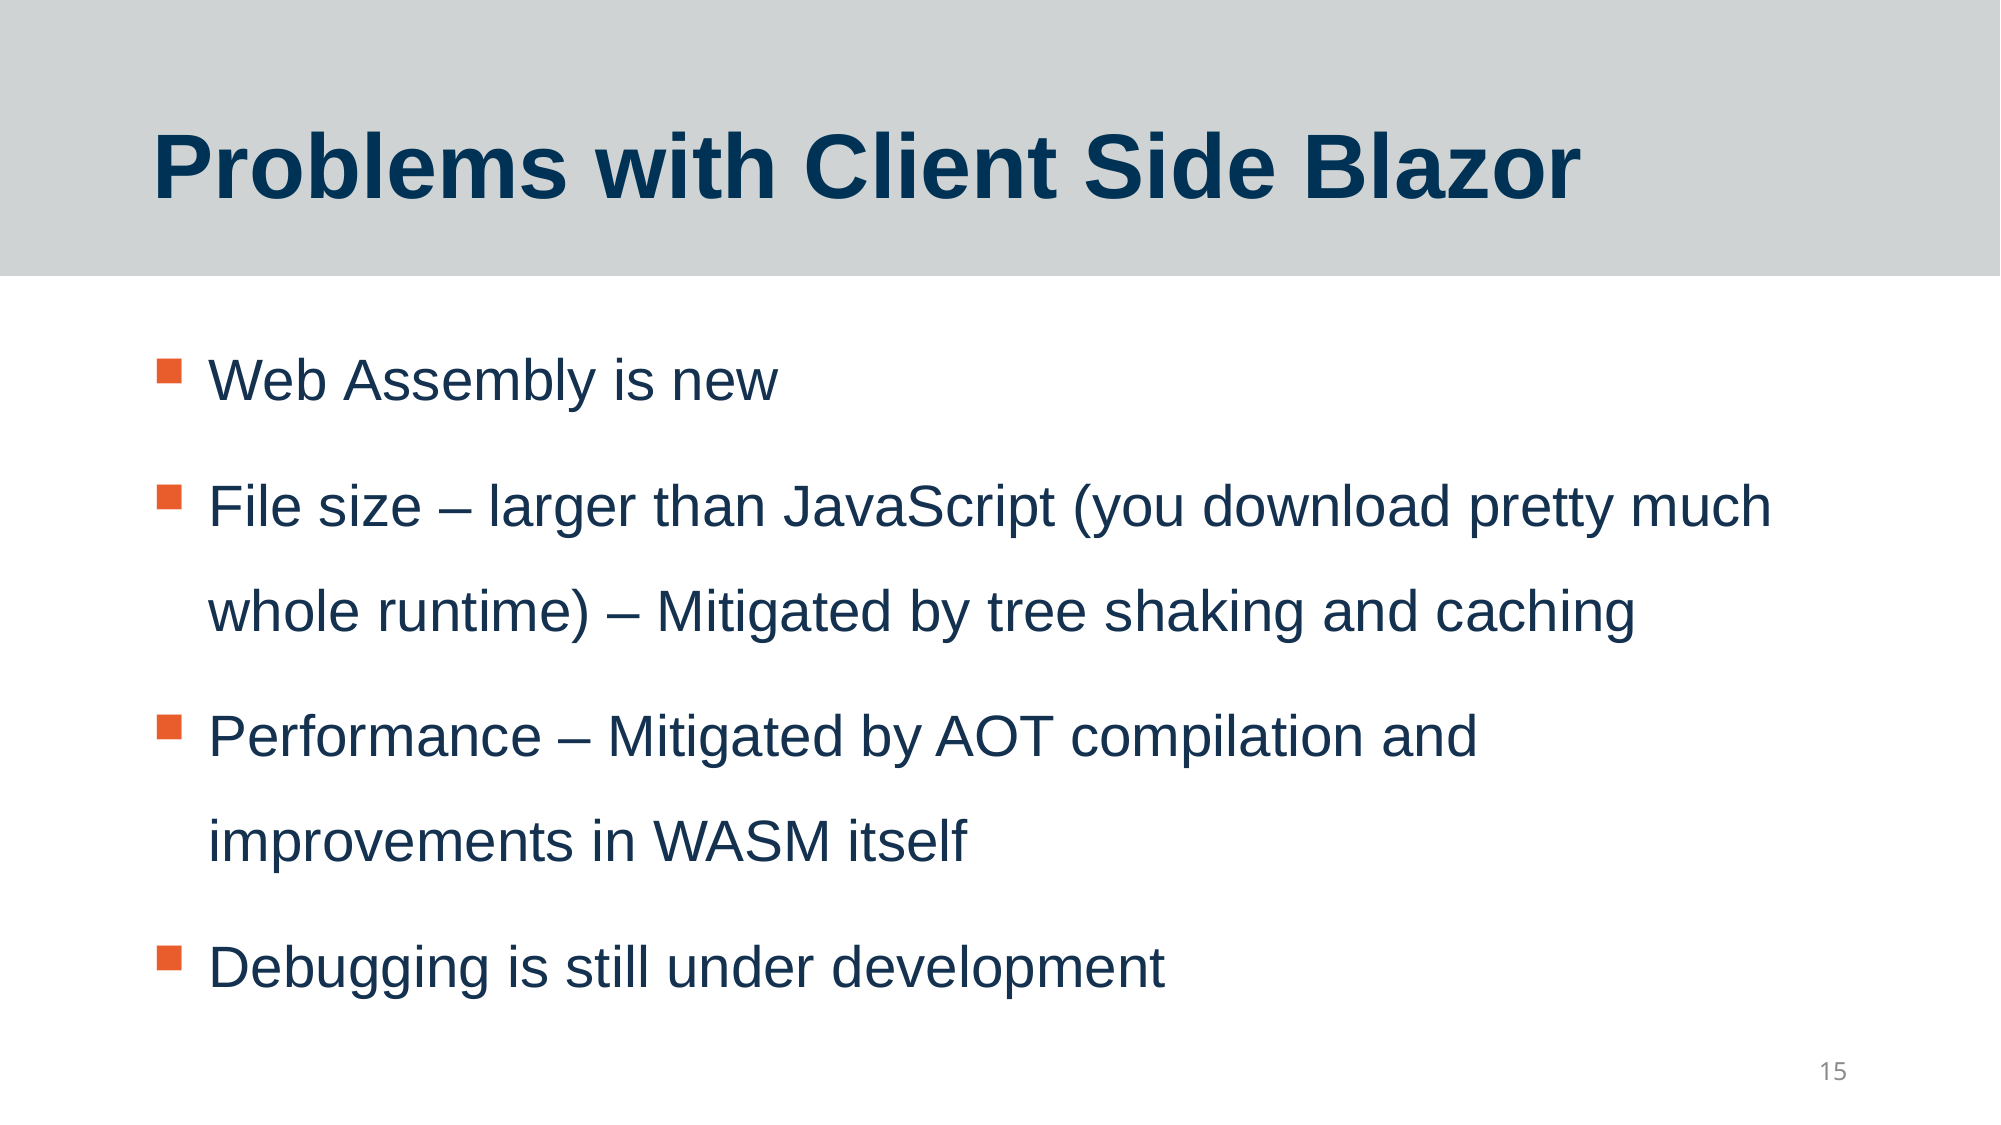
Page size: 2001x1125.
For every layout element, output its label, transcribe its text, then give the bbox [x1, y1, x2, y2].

slide_number 15 [1412, 1042, 1863, 1103]
list Web Assembly is new File size – larger than JavaScript (you download pretty much whole runtime) – Mitigated by tree shaking and caching Performance – Mitigated by AOT compilation and improvements in WASM itself Debugging is still under development [137, 299, 1863, 1014]
title Problems with Client Side Blazor [137, 59, 1863, 278]
